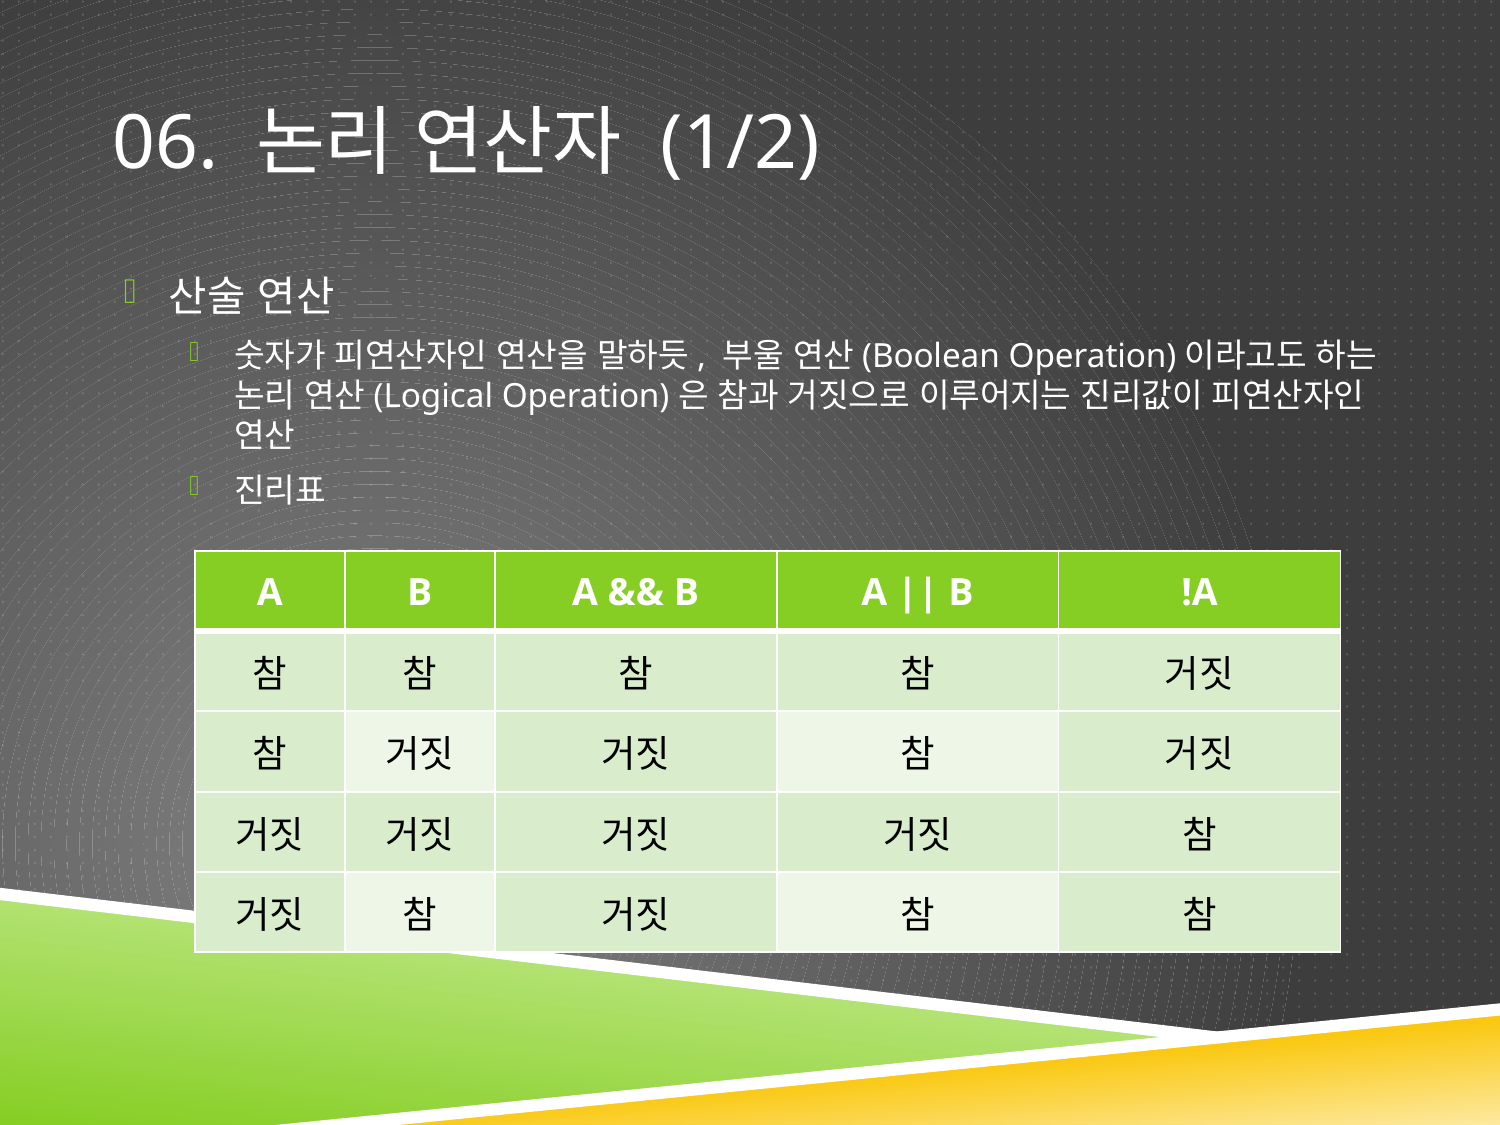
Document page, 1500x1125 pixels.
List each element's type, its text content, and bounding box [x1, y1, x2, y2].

table_cell 거짓 [196, 793, 344, 871]
table_cell 거짓 [346, 793, 494, 871]
table_cell 참 [1059, 793, 1340, 871]
table_header B [346, 552, 494, 628]
table_cell 참 [496, 634, 776, 710]
table_cell 참 [778, 712, 1058, 791]
table_cell 거짓 [778, 793, 1058, 871]
table_cell 참 [778, 873, 1058, 951]
table_header !A [1059, 552, 1340, 628]
table_header A && B [496, 552, 776, 628]
table_cell 거짓 [496, 712, 776, 791]
table_cell 거짓 [196, 873, 344, 951]
table_cell 거짓 [496, 873, 776, 951]
table_cell 참 [346, 634, 494, 710]
table_cell 거짓 [346, 712, 494, 791]
title 06. 논리 연산자 (1/2) [112, 45, 1388, 233]
table_cell 거짓 [1059, 634, 1340, 710]
table_cell 거짓 [496, 793, 776, 871]
table_cell 참 [346, 873, 494, 951]
table_cell 참 [196, 712, 344, 791]
table_cell 거짓 [1059, 712, 1340, 791]
table_header A [196, 552, 344, 628]
table_cell 참 [196, 634, 344, 710]
table_header A || B [778, 552, 1058, 628]
list 산술 연산 숫자가 피연산자인 연산을 말하듯, 부울 연산(Boolean Operation)이라고도 하는 논리 연산(Logical Operation)은 참과 거짓으로 이루어지는 진리값이 피연산자인 연산 진리표 [112, 262, 1388, 875]
table_cell 참 [1059, 873, 1340, 951]
table_cell 참 [778, 634, 1058, 710]
